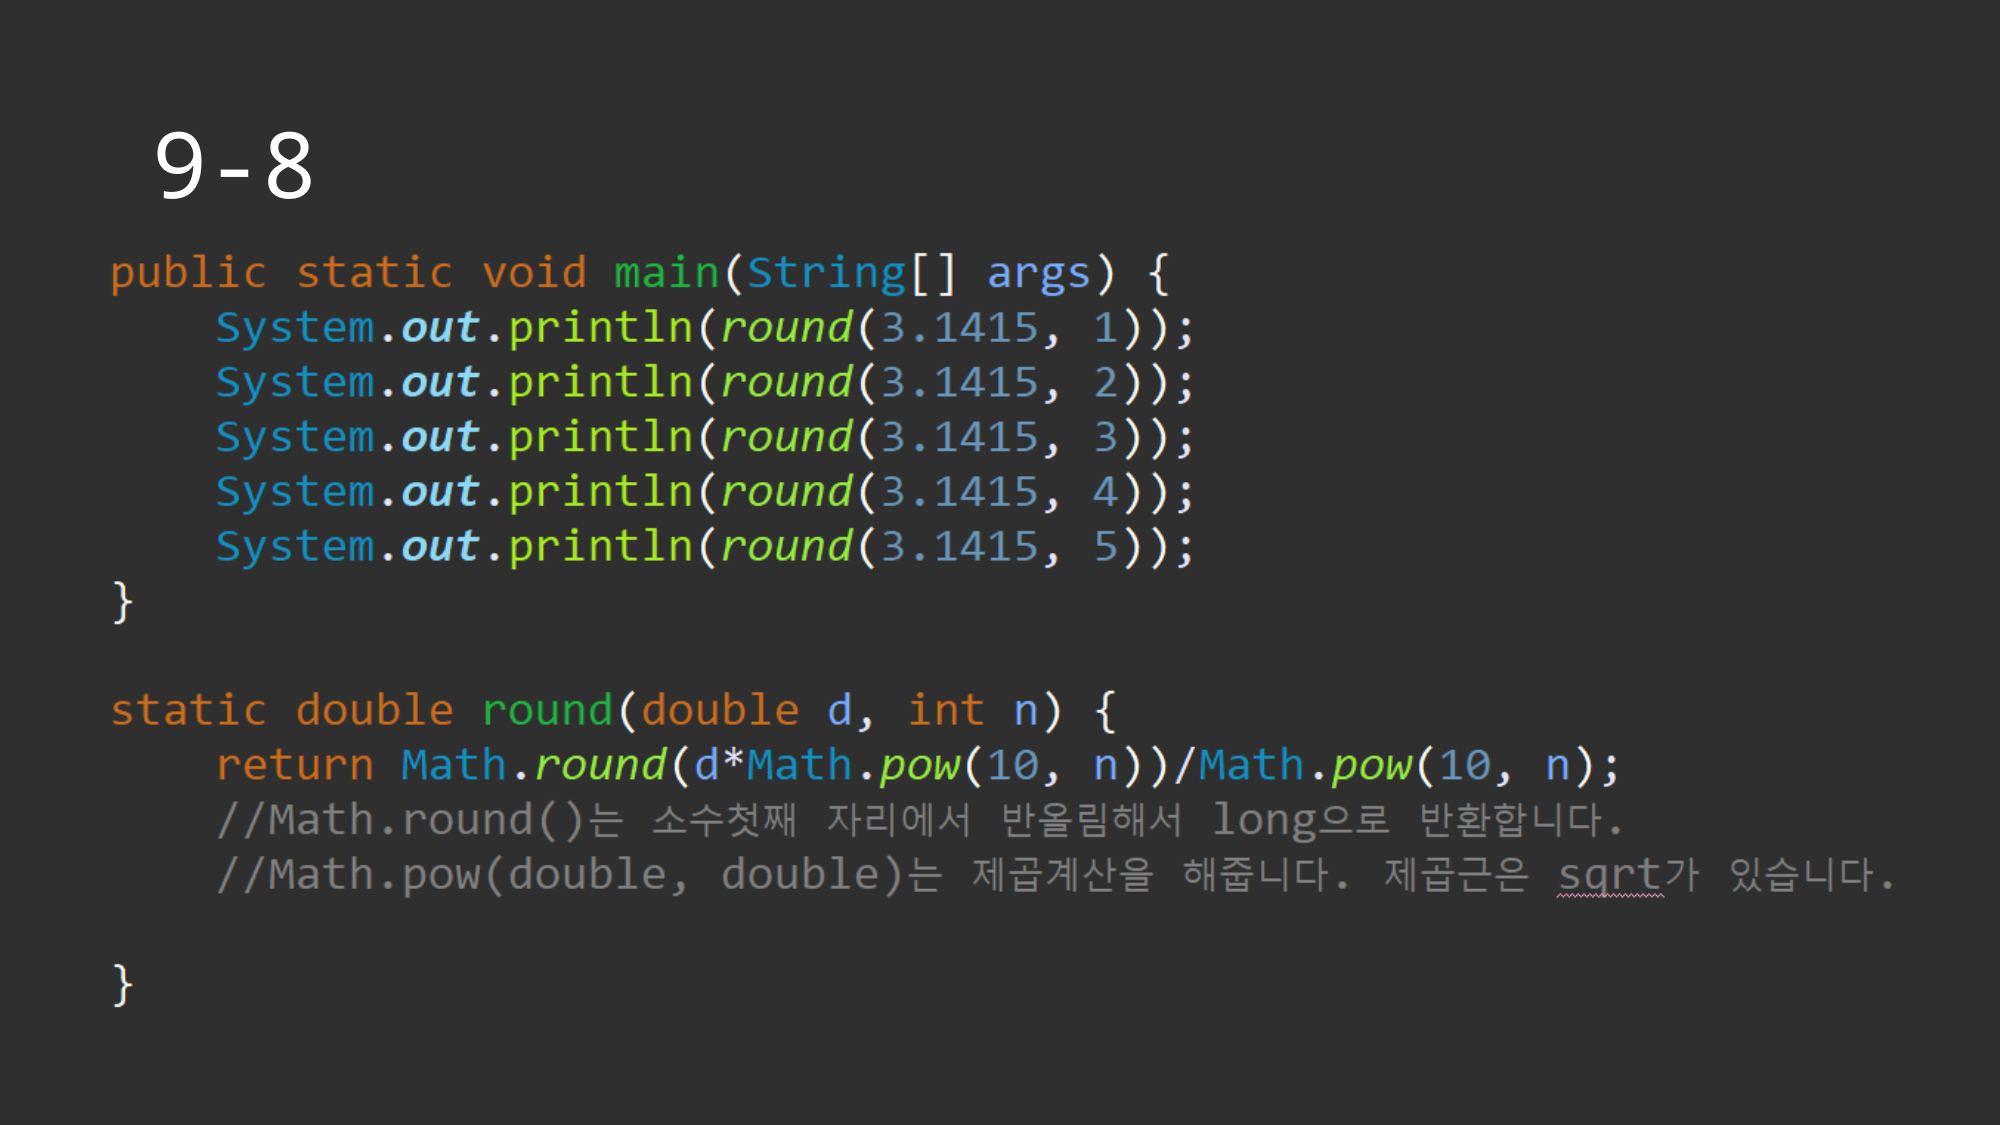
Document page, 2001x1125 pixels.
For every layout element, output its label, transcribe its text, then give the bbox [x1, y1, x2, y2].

picture [90, 240, 1910, 1025]
title 9-8 [137, 59, 1863, 240]
